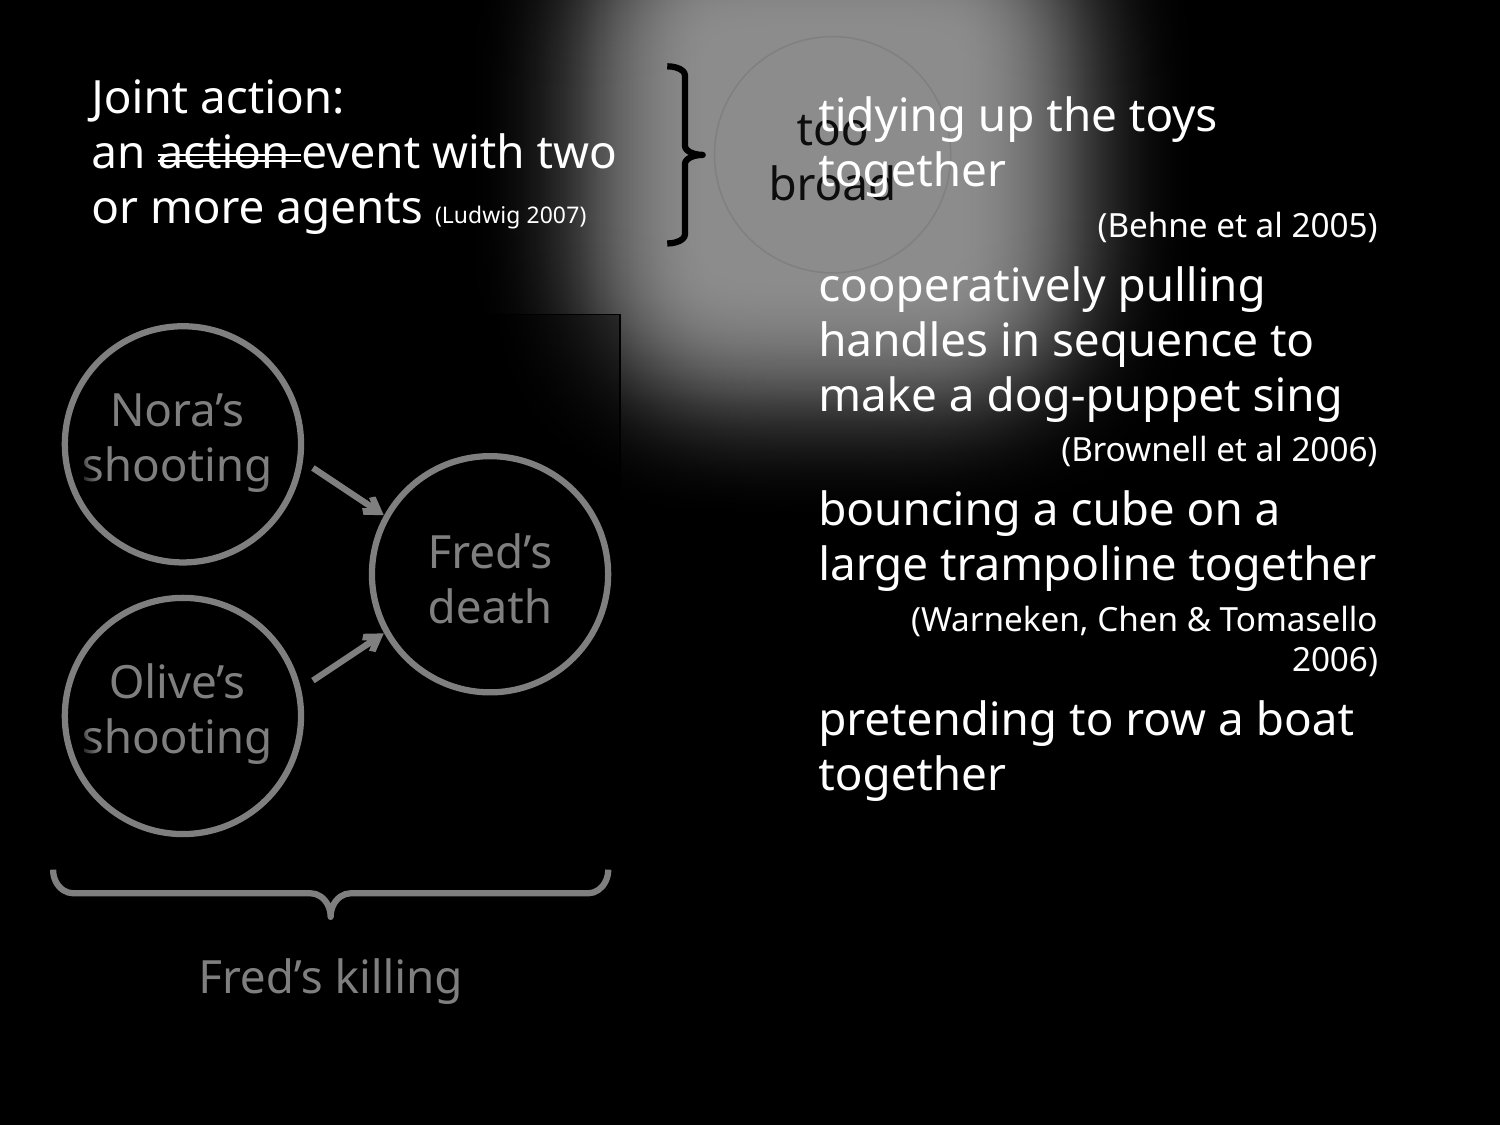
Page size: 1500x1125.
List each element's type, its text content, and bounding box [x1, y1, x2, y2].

text_box [0, 314, 620, 1125]
text_box [667, 66, 703, 244]
text_box tidying up the toys together (Behne et al 2005) cooperatively pulling handles in sequence to make a dog-puppet sing (Brownell et al 2006) bouncing a cube on a large trampoline together (Warneken, Chen & Tomasello 2006) pretending to row a boat together [803, 78, 1393, 807]
text_box too broad [714, 36, 923, 270]
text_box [312, 467, 384, 516]
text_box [312, 633, 384, 681]
text_box Joint action: an action event with two or more agents (Ludwig 2007) [76, 60, 519, 241]
